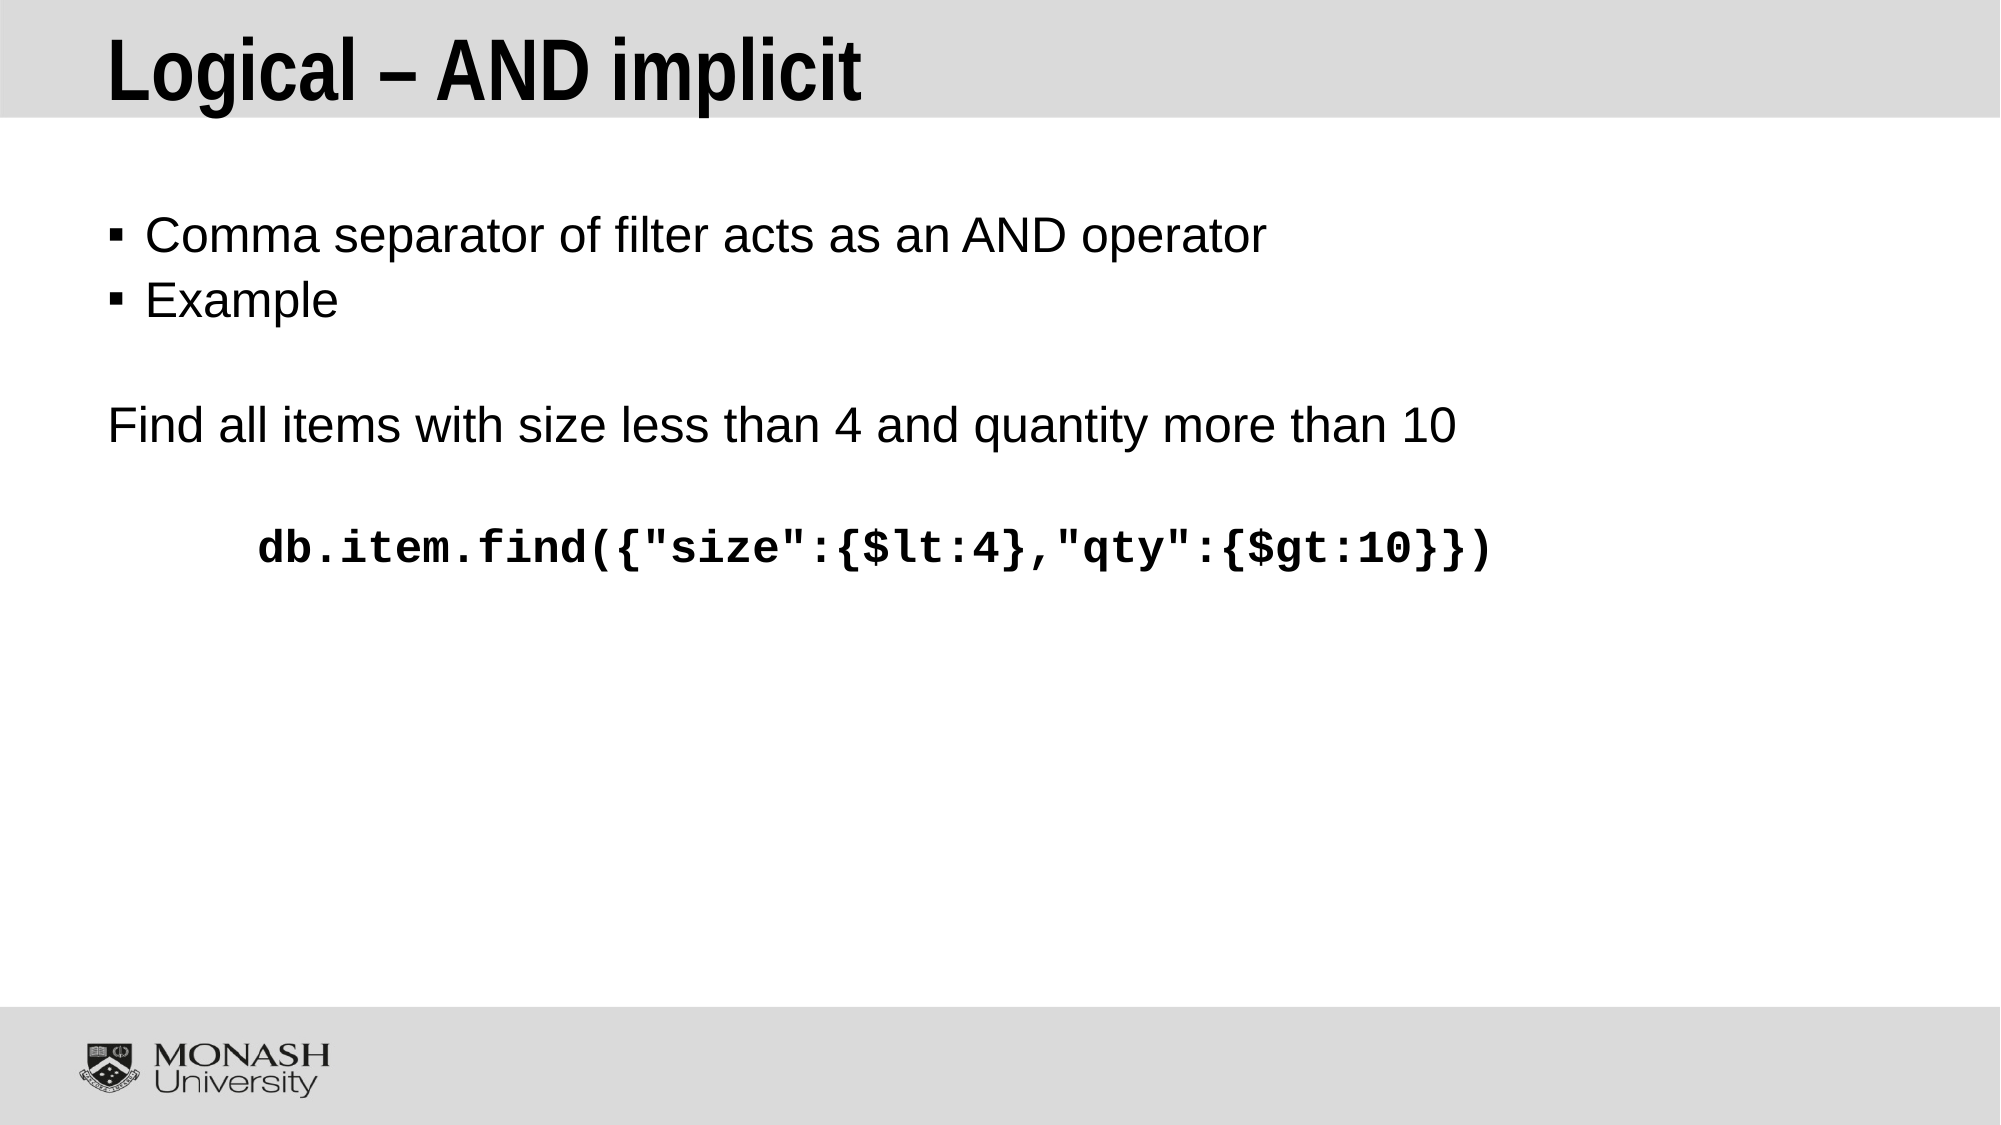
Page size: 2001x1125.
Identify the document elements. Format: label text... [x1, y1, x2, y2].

list Comma separator of filter acts as an AND operator Example Find all items with size less than 4 and quantity more than 10 db.item.find({"size":{$lt:4},"qty":{$gt:10}}) [99, 201, 1920, 945]
title Logical – AND implicit [99, 17, 1900, 101]
picture [0, 0, 2000, 1125]
